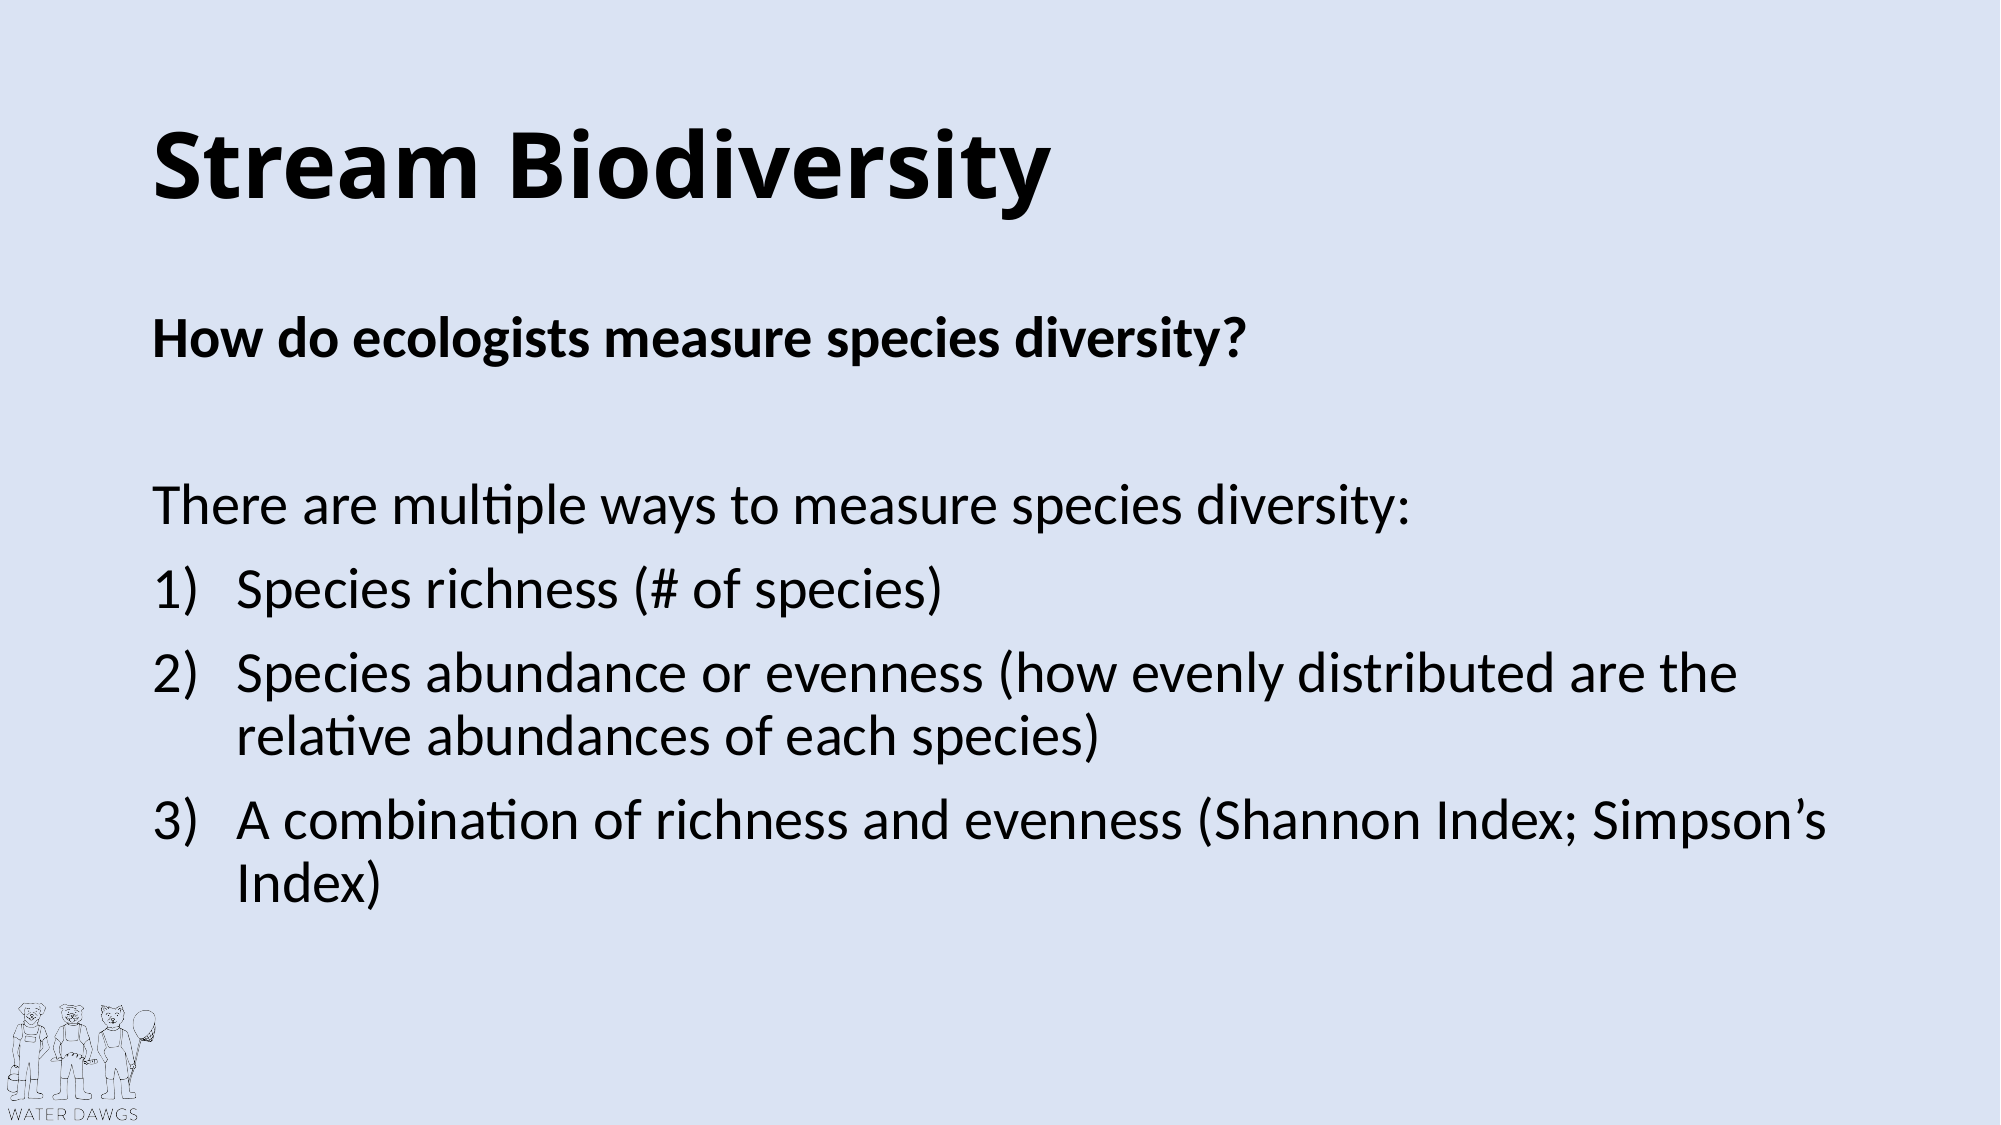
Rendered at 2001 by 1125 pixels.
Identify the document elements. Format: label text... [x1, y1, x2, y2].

picture [0, 967, 172, 1125]
list How do ecologists measure species diversity? There are multiple ways to measure species diversity: Species richness (# of species) Species abundance or evenness (how evenly distributed are the relative abundances of each species) A combination of richness and evenness (Shannon Index; Simpson’s Index) [137, 299, 1863, 1014]
title Stream Biodiversity [137, 59, 1863, 278]
